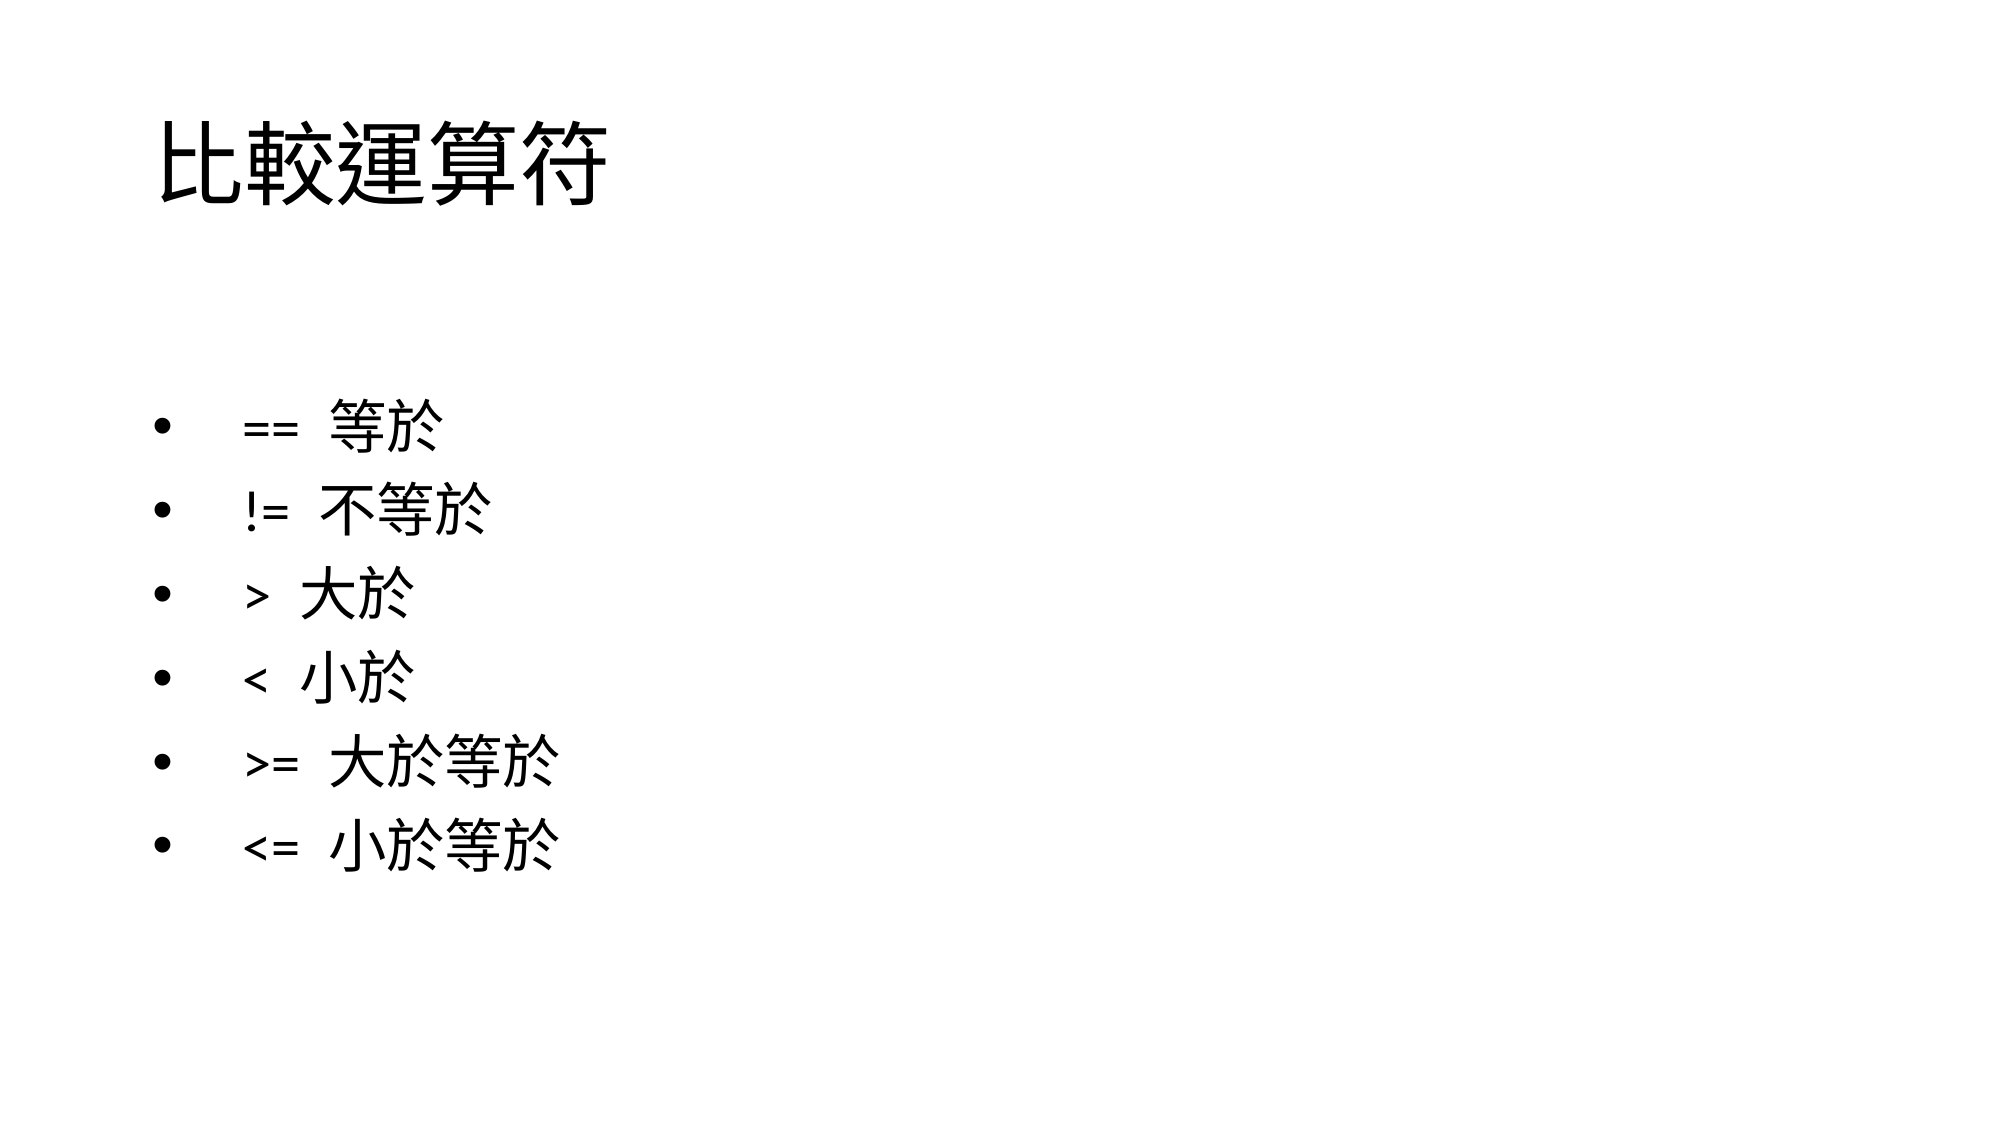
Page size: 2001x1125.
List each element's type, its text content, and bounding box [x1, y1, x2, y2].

list == 等於 != 不等於 > 大於 < 小於 >= 大於等於 <= 小於等於 [137, 299, 1863, 1014]
title 比較運算符 [137, 59, 1863, 278]
